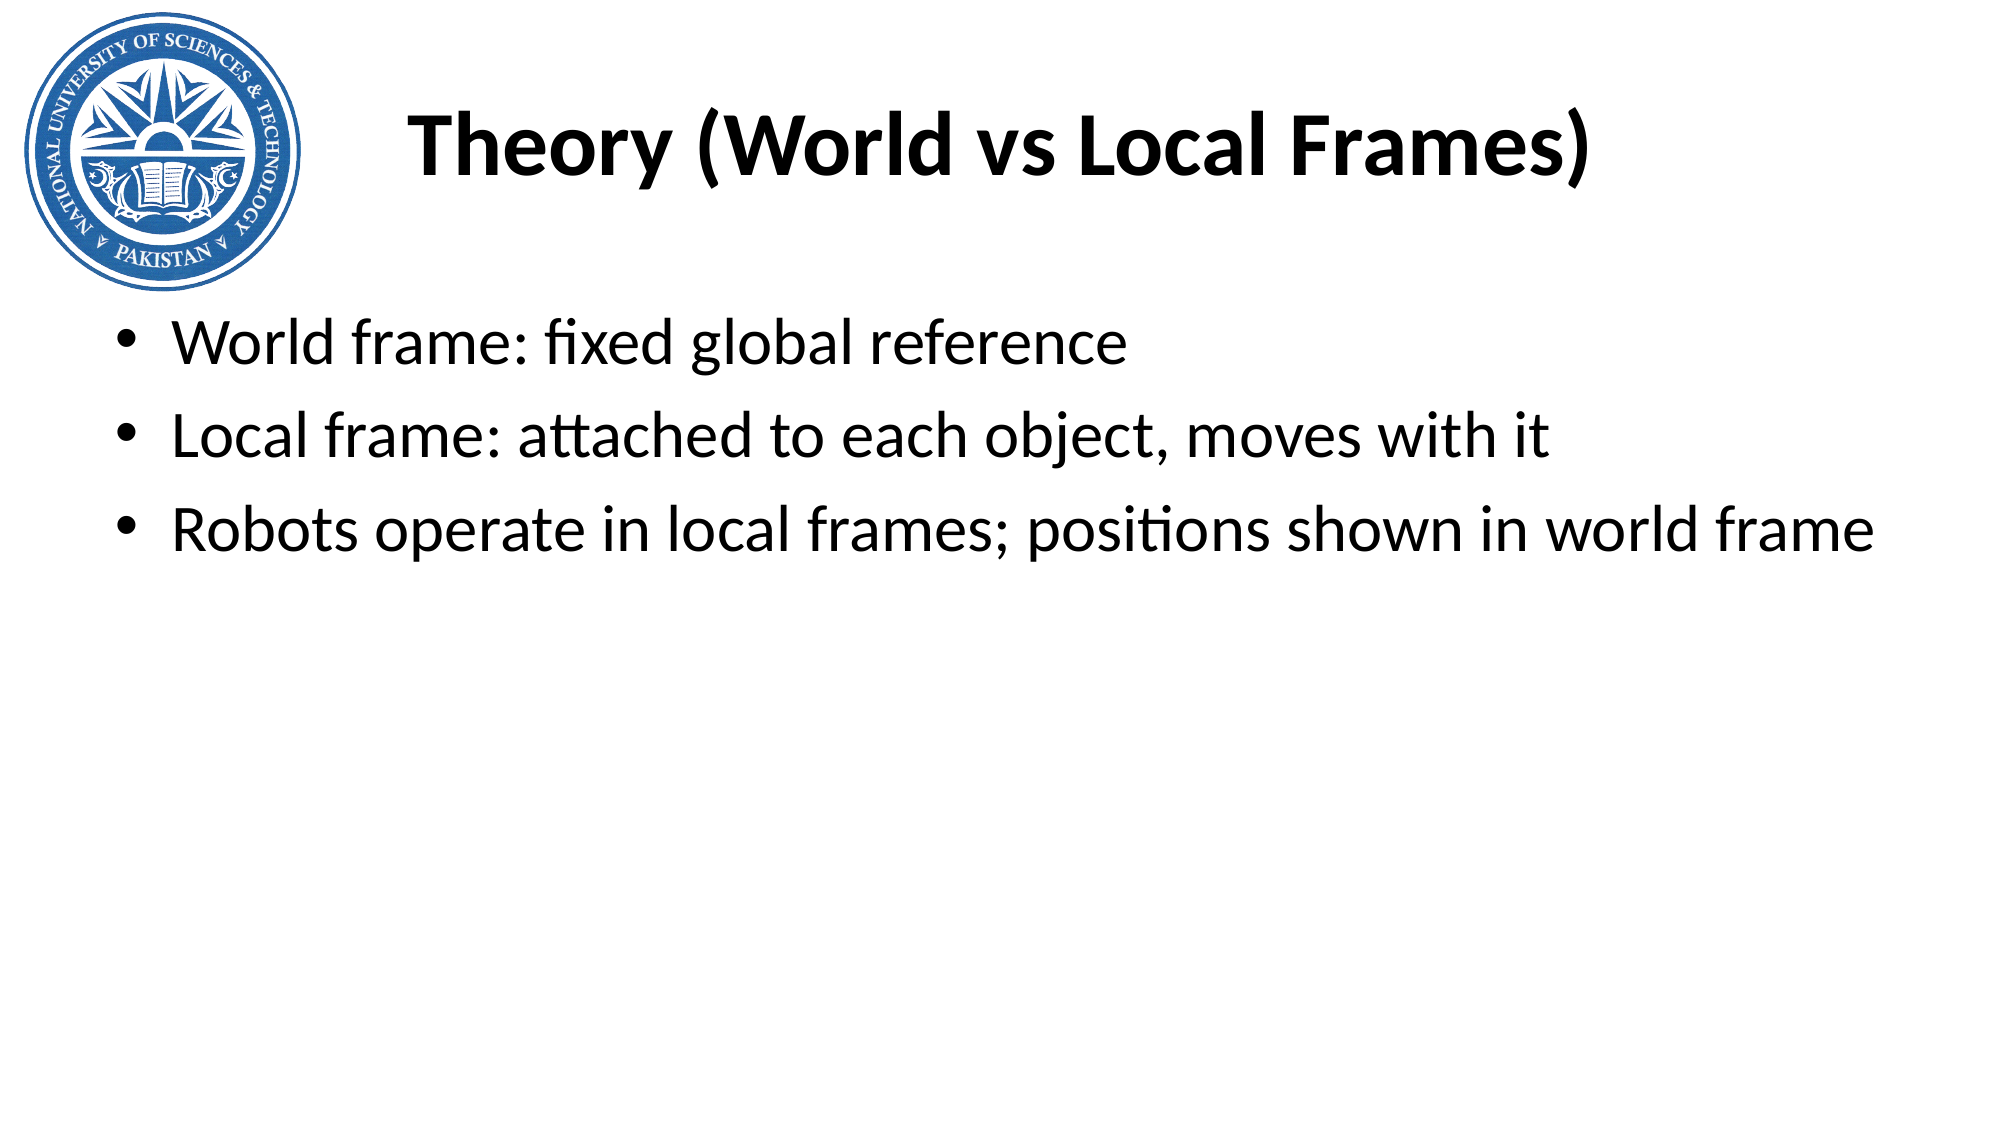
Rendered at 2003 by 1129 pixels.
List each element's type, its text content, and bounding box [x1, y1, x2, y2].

title Theory (World vs Local Frames) [305, 45, 1902, 234]
list World frame: fixed global reference Local frame: attached to each object, moves with it Robots operate in local frames; positions shown in world frame [100, 290, 1902, 1129]
picture [23, 11, 301, 293]
